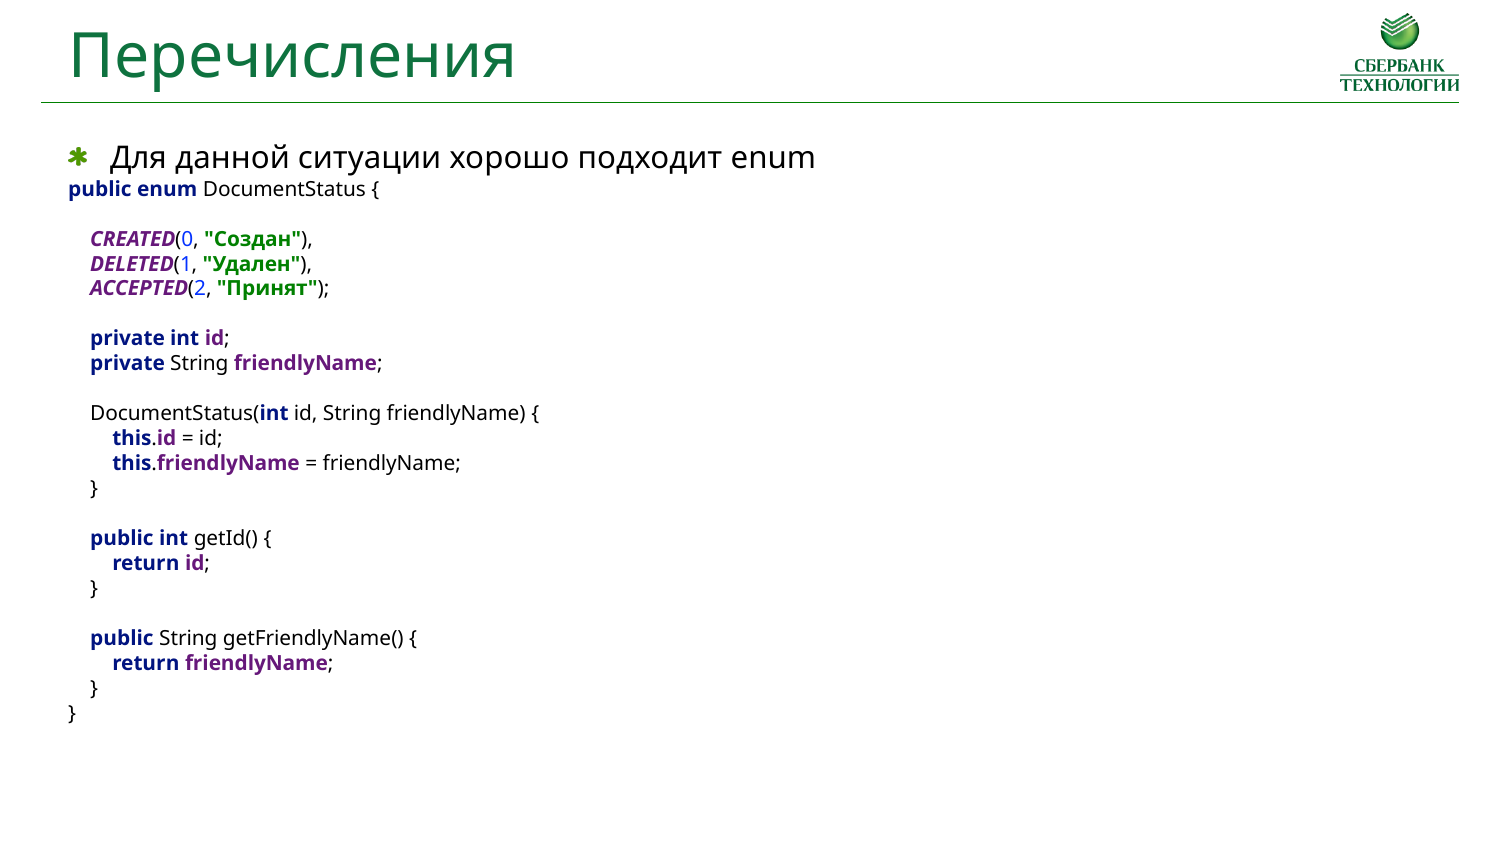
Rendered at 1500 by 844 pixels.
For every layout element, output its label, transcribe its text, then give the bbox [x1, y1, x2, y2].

text_box Перечисления [64, 10, 1436, 94]
picture [68, 147, 87, 166]
picture [1436, 13, 1459, 91]
text_box Для данной ситуации хорошо подходит enum public enum DocumentStatus { CREATED(0, "Создан"), DELETED(1, "Удален"), ACCEPTED(2, "Принят"); private int id; private String friendlyName; DocumentStatus(int id, String friendlyName) { this.id = id; this.friendlyName = friendlyName; } public int getId() { return id; } public String getFriendlyName() { return friendlyName; } } [64, 114, 1436, 729]
